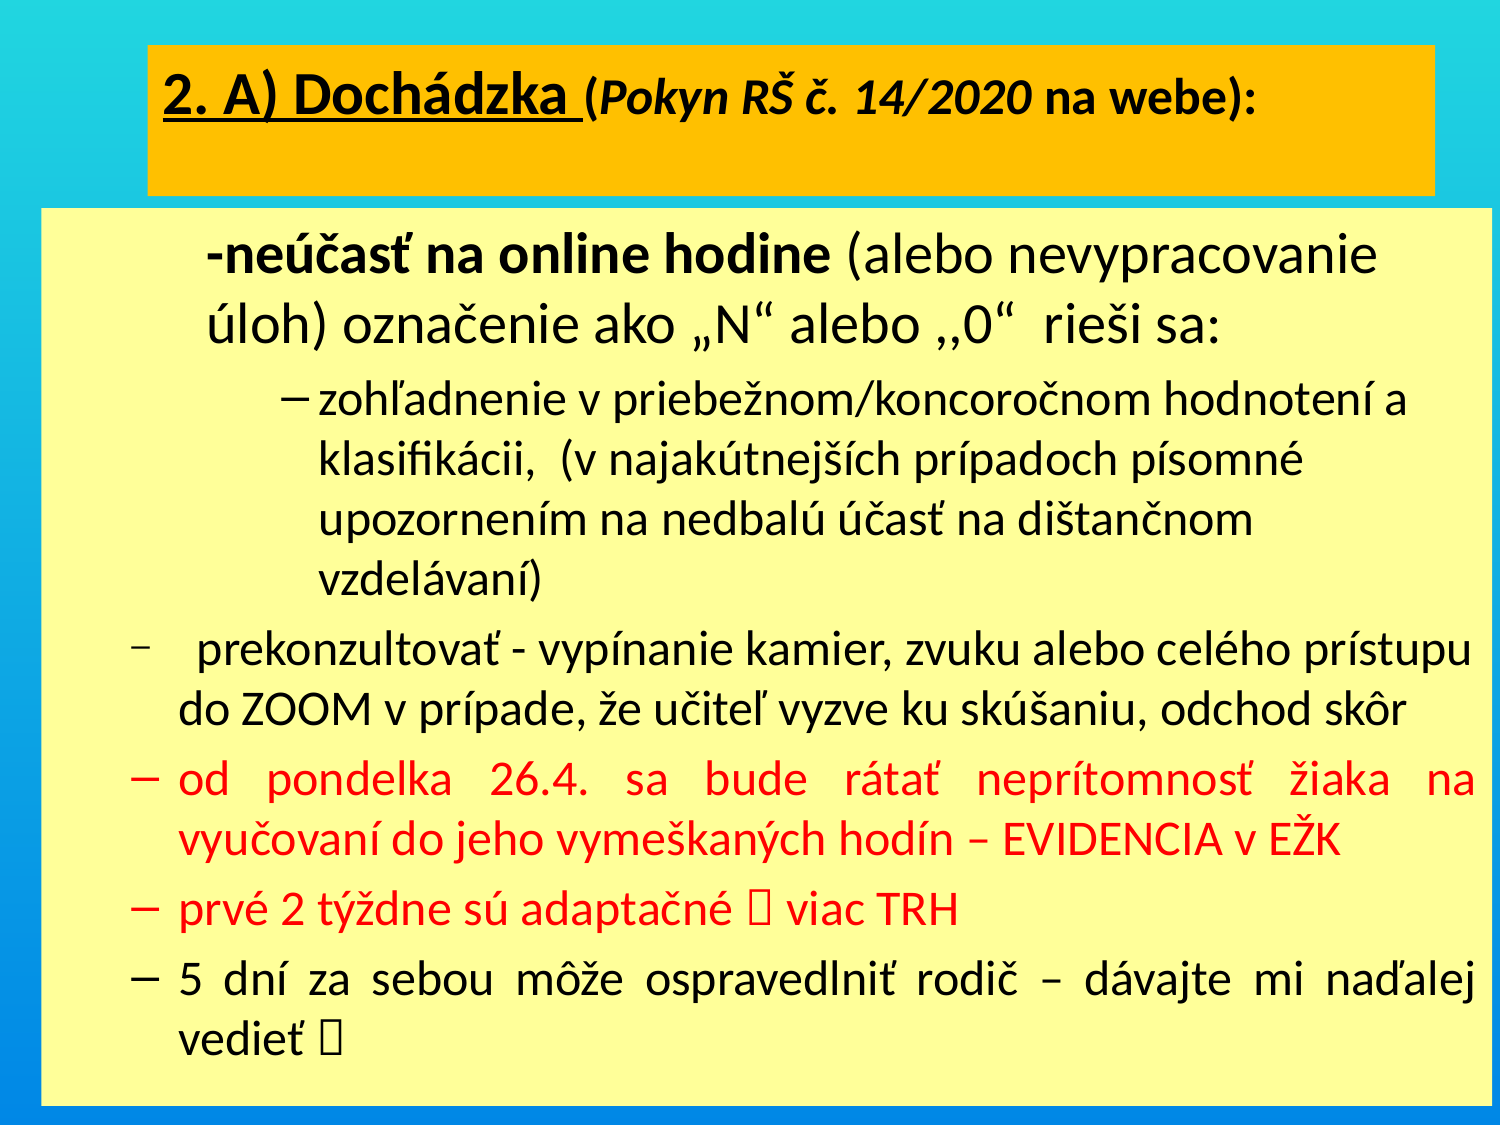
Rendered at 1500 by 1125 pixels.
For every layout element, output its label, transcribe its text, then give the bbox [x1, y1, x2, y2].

title 2. A) Dochádzka (Pokyn RŠ č. 14/2020 na webe): [147, 45, 1436, 197]
list -neúčasť na online hodine (alebo nevypracovanie úloh) označenie ako „N“ alebo ,,0“ rieši sa: zohľadnenie v priebežnom/koncoročnom hodnotení a klasifikácii, (v najakútnejších prípadoch písomné upozornením na nedbalú účasť na dištančnom vzdelávaní) prekonzultovať - vypínanie kamier, zvuku alebo celého prístupu do ZOOM v prípade, že učiteľ vyzve ku skúšaniu, odchod skôr od pondelka 26.4. sa bude rátať neprítomnosť žiaka na vyučovaní do jeho vymeškaných hodín – EVIDENCIA v EŽK prvé 2 týždne sú adaptačné  viac TRH 5 dní za sebou môže ospravedlniť rodič – dávajte mi naďalej vedieť  [41, 208, 1493, 1106]
